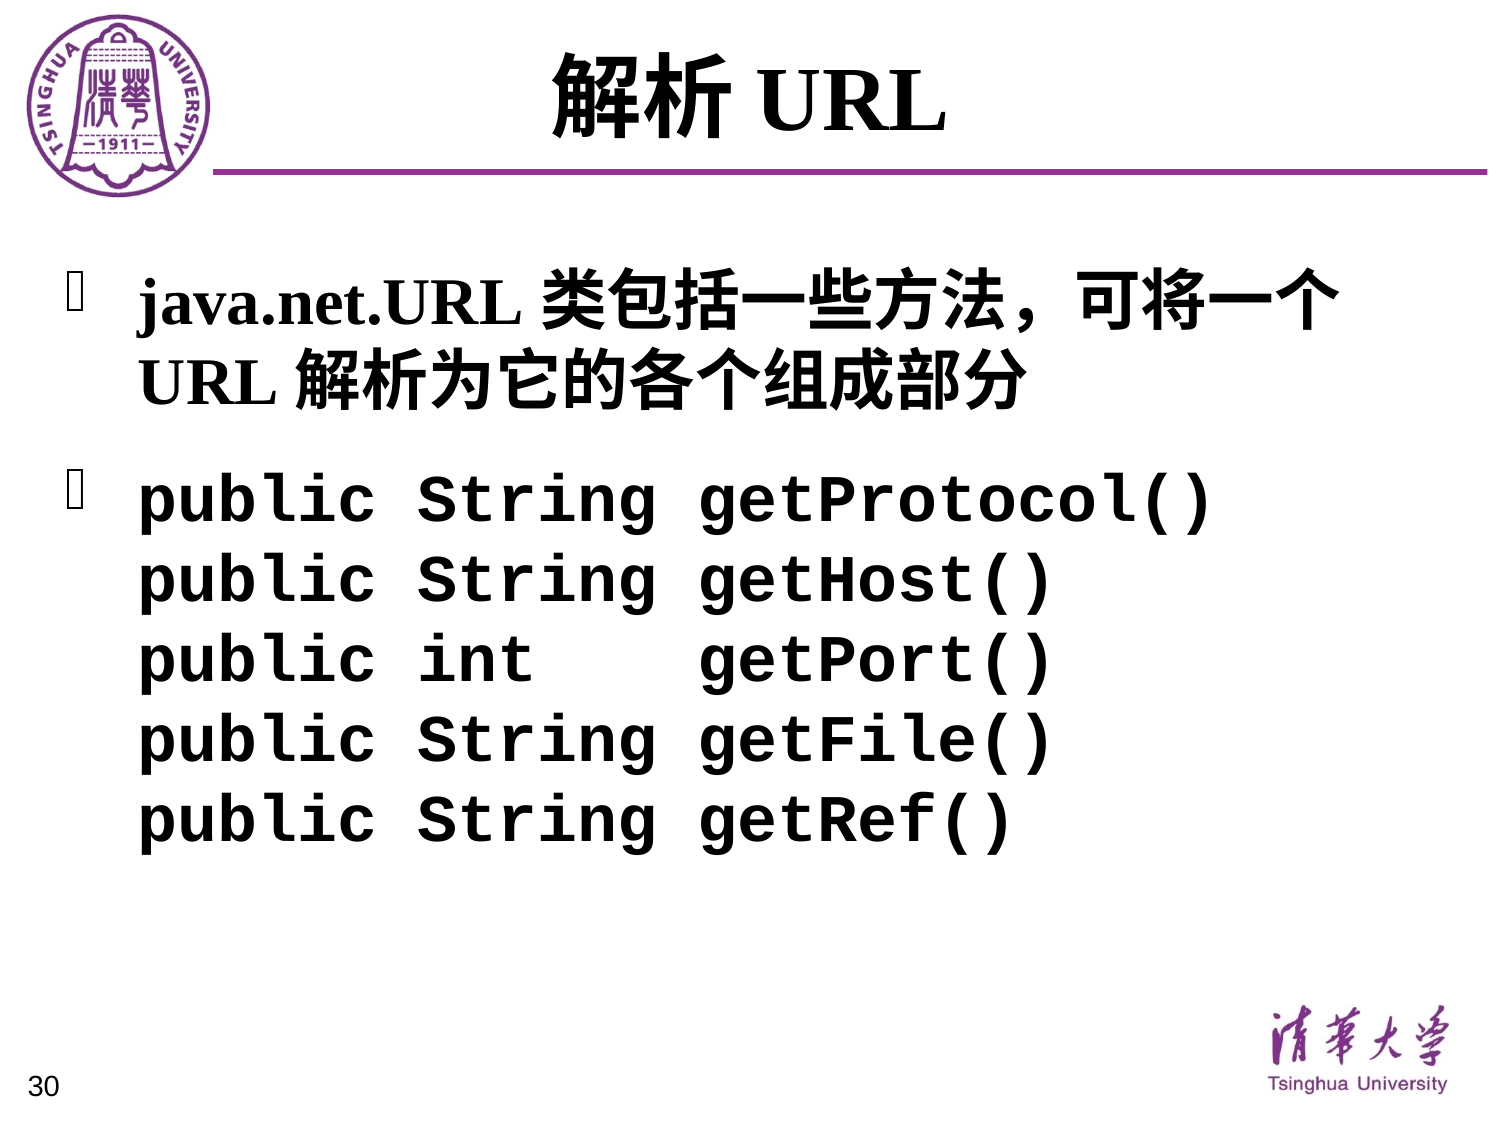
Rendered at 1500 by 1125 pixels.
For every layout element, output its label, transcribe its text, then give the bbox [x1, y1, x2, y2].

picture [24, 12, 213, 37]
title 解析URL [24, 37, 1476, 151]
picture [1262, 999, 1454, 1101]
list java.net.URL类包括一些方法，可将一个URL解析为它的各个组成部分 public String getProtocol() public String getHost() public int getPort() public String getFile() public String getRef() [49, 249, 1451, 963]
footer 30 [12, 1059, 176, 1125]
picture [24, 151, 213, 200]
